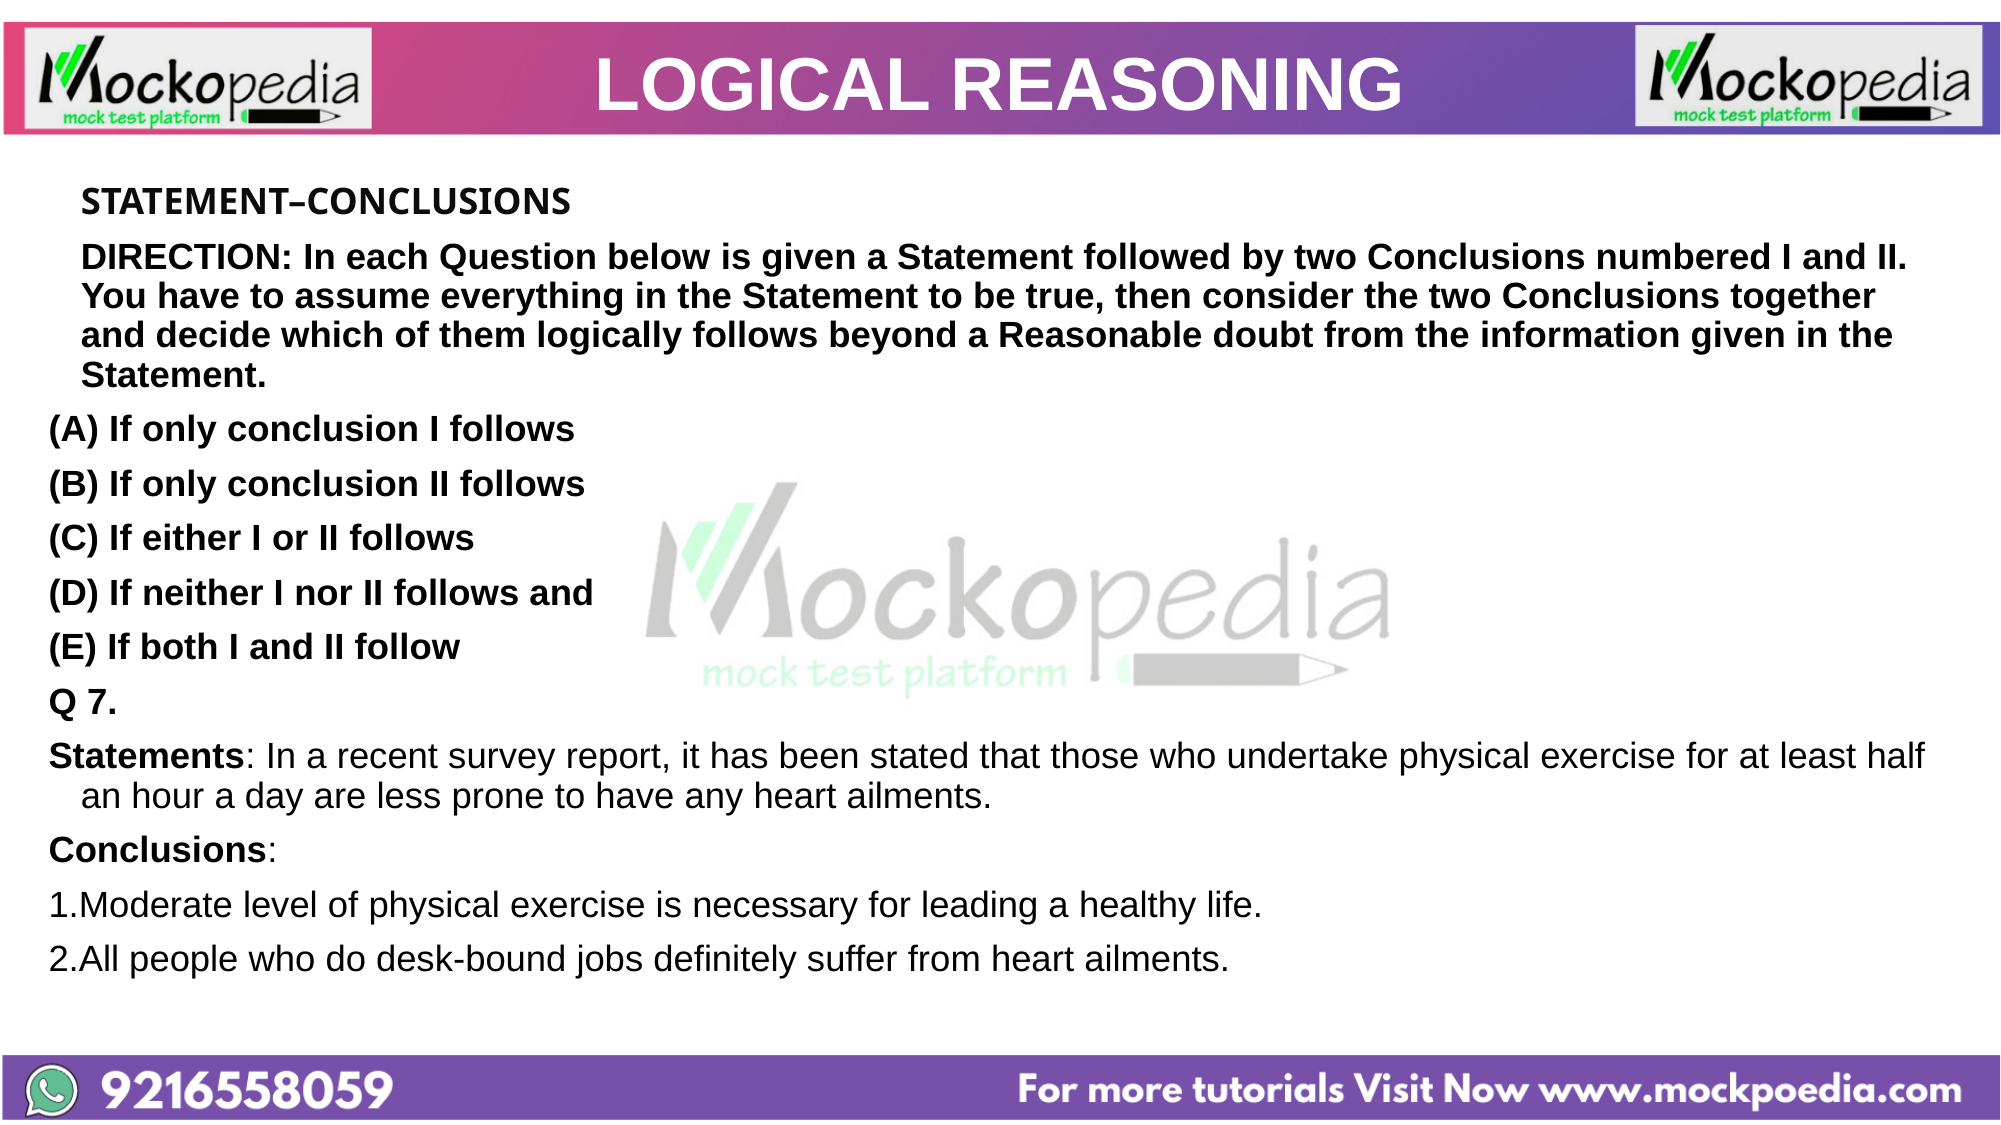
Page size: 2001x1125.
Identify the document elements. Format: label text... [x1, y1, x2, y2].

title LOGICAL REASONING [41, 31, 1959, 142]
picture [0, 0, 2001, 1125]
list STATEMENT–CONCLUSIONS DIRECTION: In each Question below is given a Statement followed by two Conclusions numbered I and II. You have to assume everything in the Statement to be true, then consider the two Conclusions together and decide which of them logically follows beyond a Reasonable doubt from the information given in the Statement. (A) If only conclusion I follows (B) If only conclusion II follows (C) If either I or II follows (D) If neither I nor II follows and (E) If both I and II follow Q 7. Statements: In a recent survey report, it has been stated that those who undertake physical exercise for at least half an hour a day are less prone to have any heart ailments. Conclusions: 1.Moderate level of physical exercise is necessary for leading a healthy life. 2.All people who do desk-bound jobs definitely suffer from heart ailments. [33, 175, 1959, 1053]
